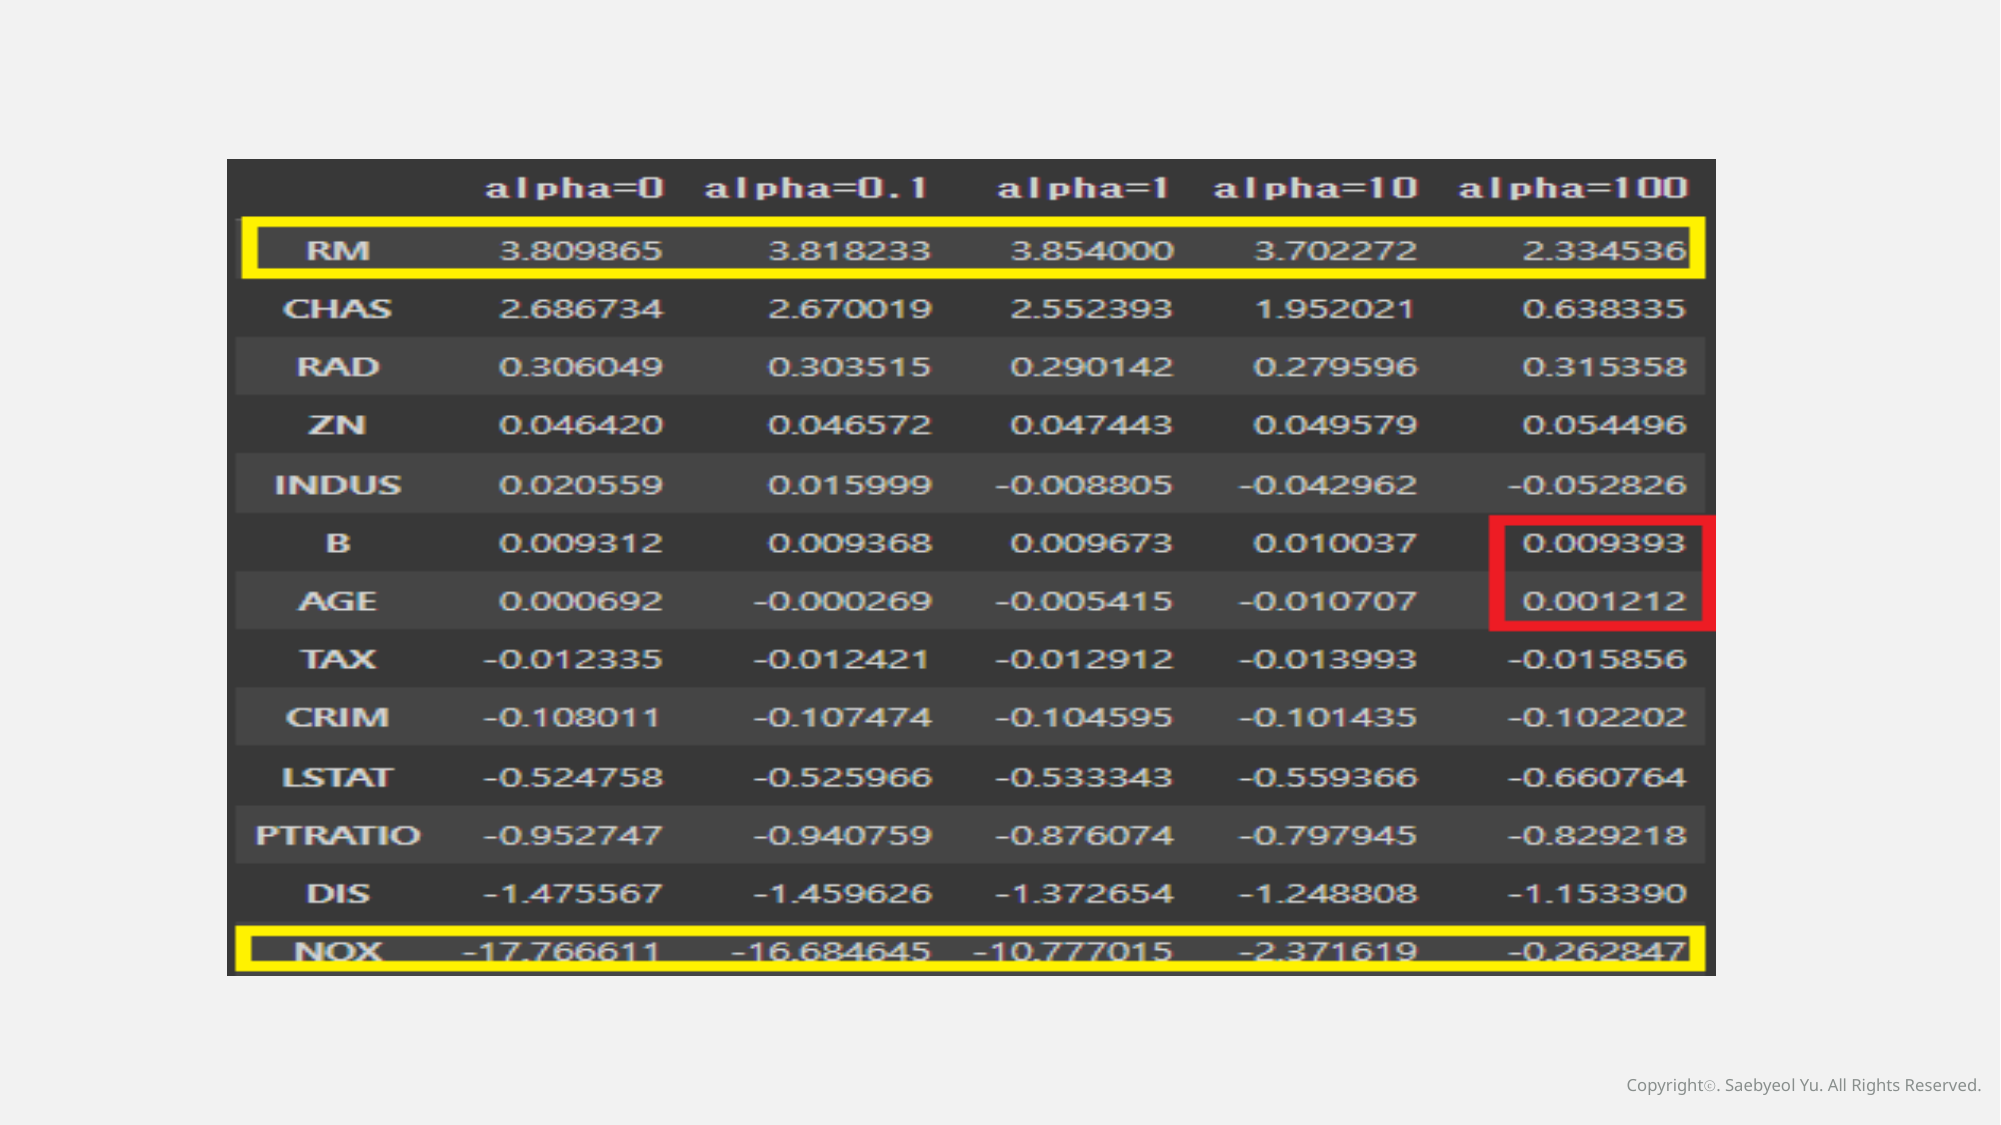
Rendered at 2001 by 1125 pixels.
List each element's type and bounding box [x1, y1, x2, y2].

picture [227, 159, 1716, 976]
